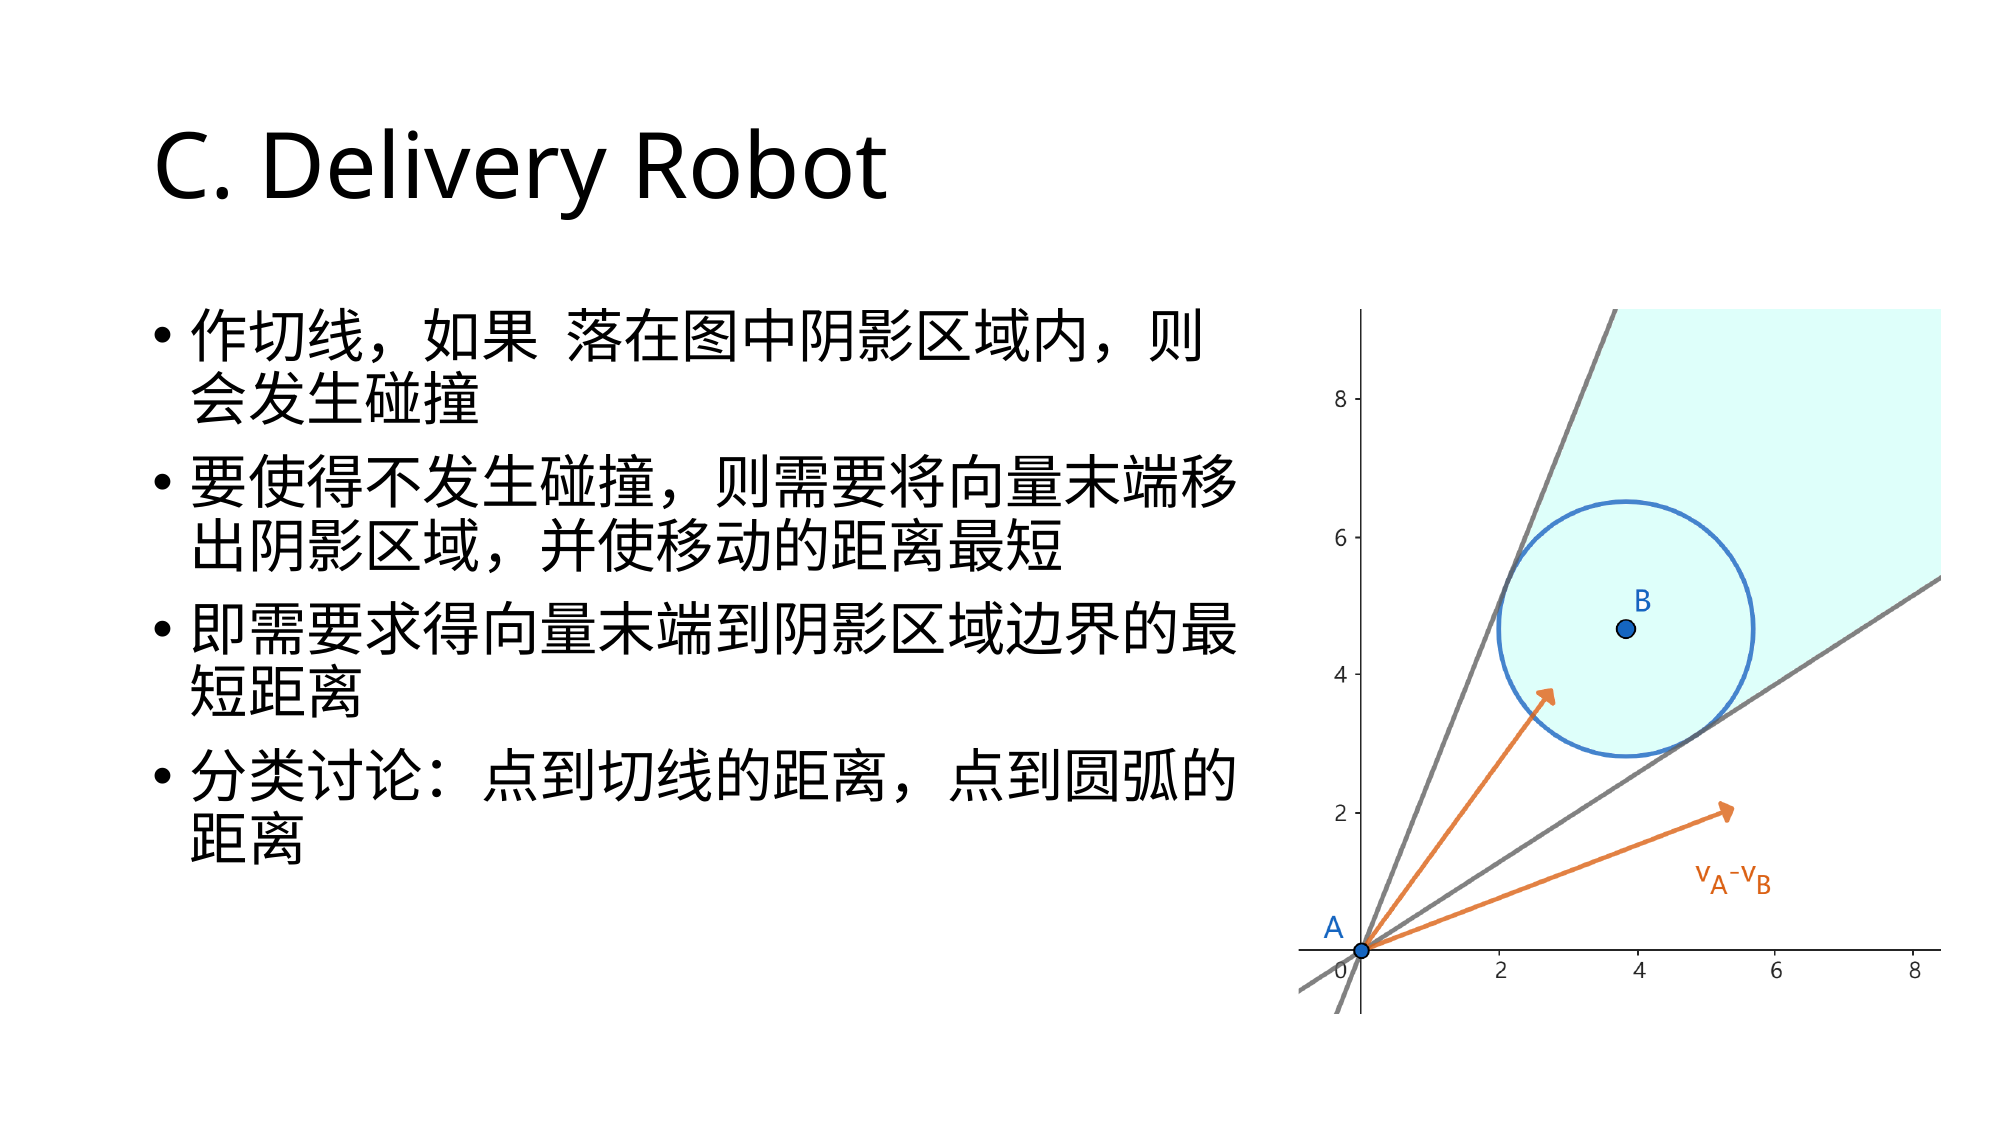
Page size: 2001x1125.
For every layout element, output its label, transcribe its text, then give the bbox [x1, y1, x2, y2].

title C. Delivery Robot [137, 59, 1863, 278]
picture [1298, 309, 1941, 1014]
